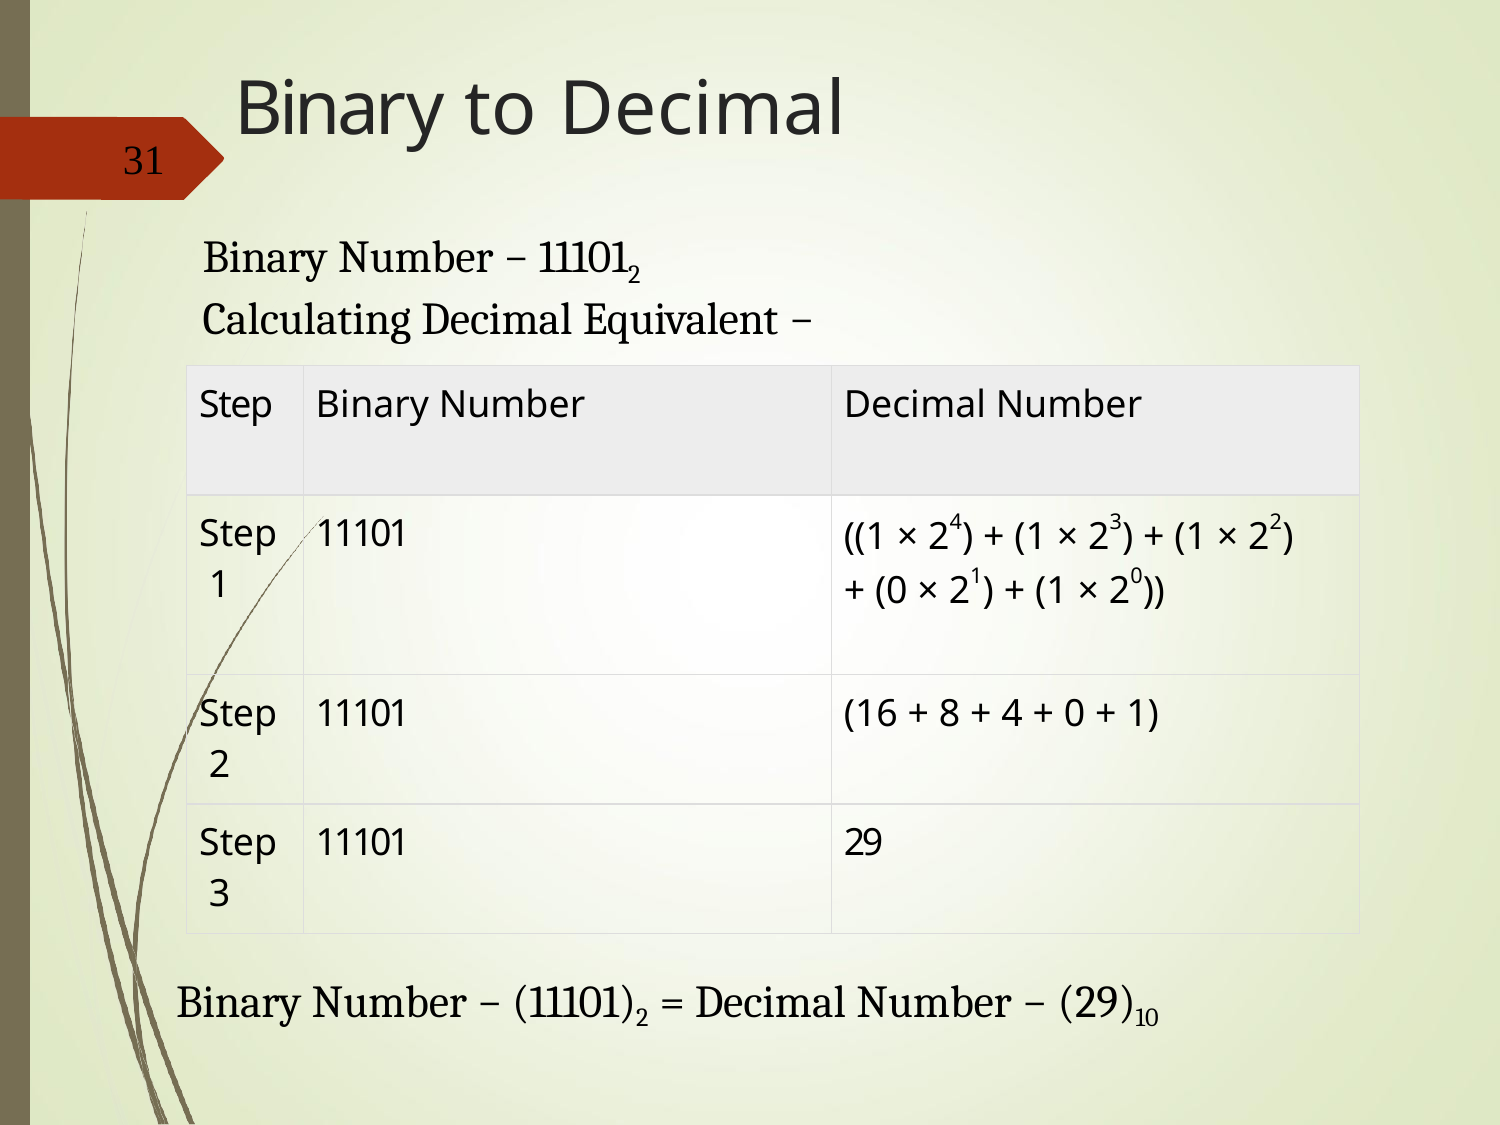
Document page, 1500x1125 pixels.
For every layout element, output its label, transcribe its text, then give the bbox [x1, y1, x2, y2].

table_cell 11101 [304, 496, 831, 674]
text_box Binary Number − 111012 Calculating Decimal Equivalent − [196, 224, 850, 344]
table_header Step [187, 366, 303, 494]
table_cell 11101 [304, 675, 831, 803]
picture [30, 0, 1500, 1125]
table_cell Step 1 [187, 496, 303, 674]
title Binary to Decimal [233, 57, 876, 248]
table_header Decimal Number [832, 366, 1359, 494]
text_box 31 [120, 130, 168, 183]
table_cell ((1 × 24) + (1 × 23) + (1 × 22) + (0 × 21) + (1 × 20)) [832, 496, 1359, 674]
table_cell 29 [832, 805, 1359, 933]
text_box Binary Number − (11101)2 = Decimal Number − (29)10 [169, 969, 1249, 1032]
table_cell Step 3 [187, 805, 303, 933]
table_cell (16 + 8 + 4 + 0 + 1) [832, 675, 1359, 803]
table_cell 11101 [304, 805, 831, 933]
table_cell Step 2 [187, 675, 303, 803]
table_header Binary Number [304, 366, 831, 494]
